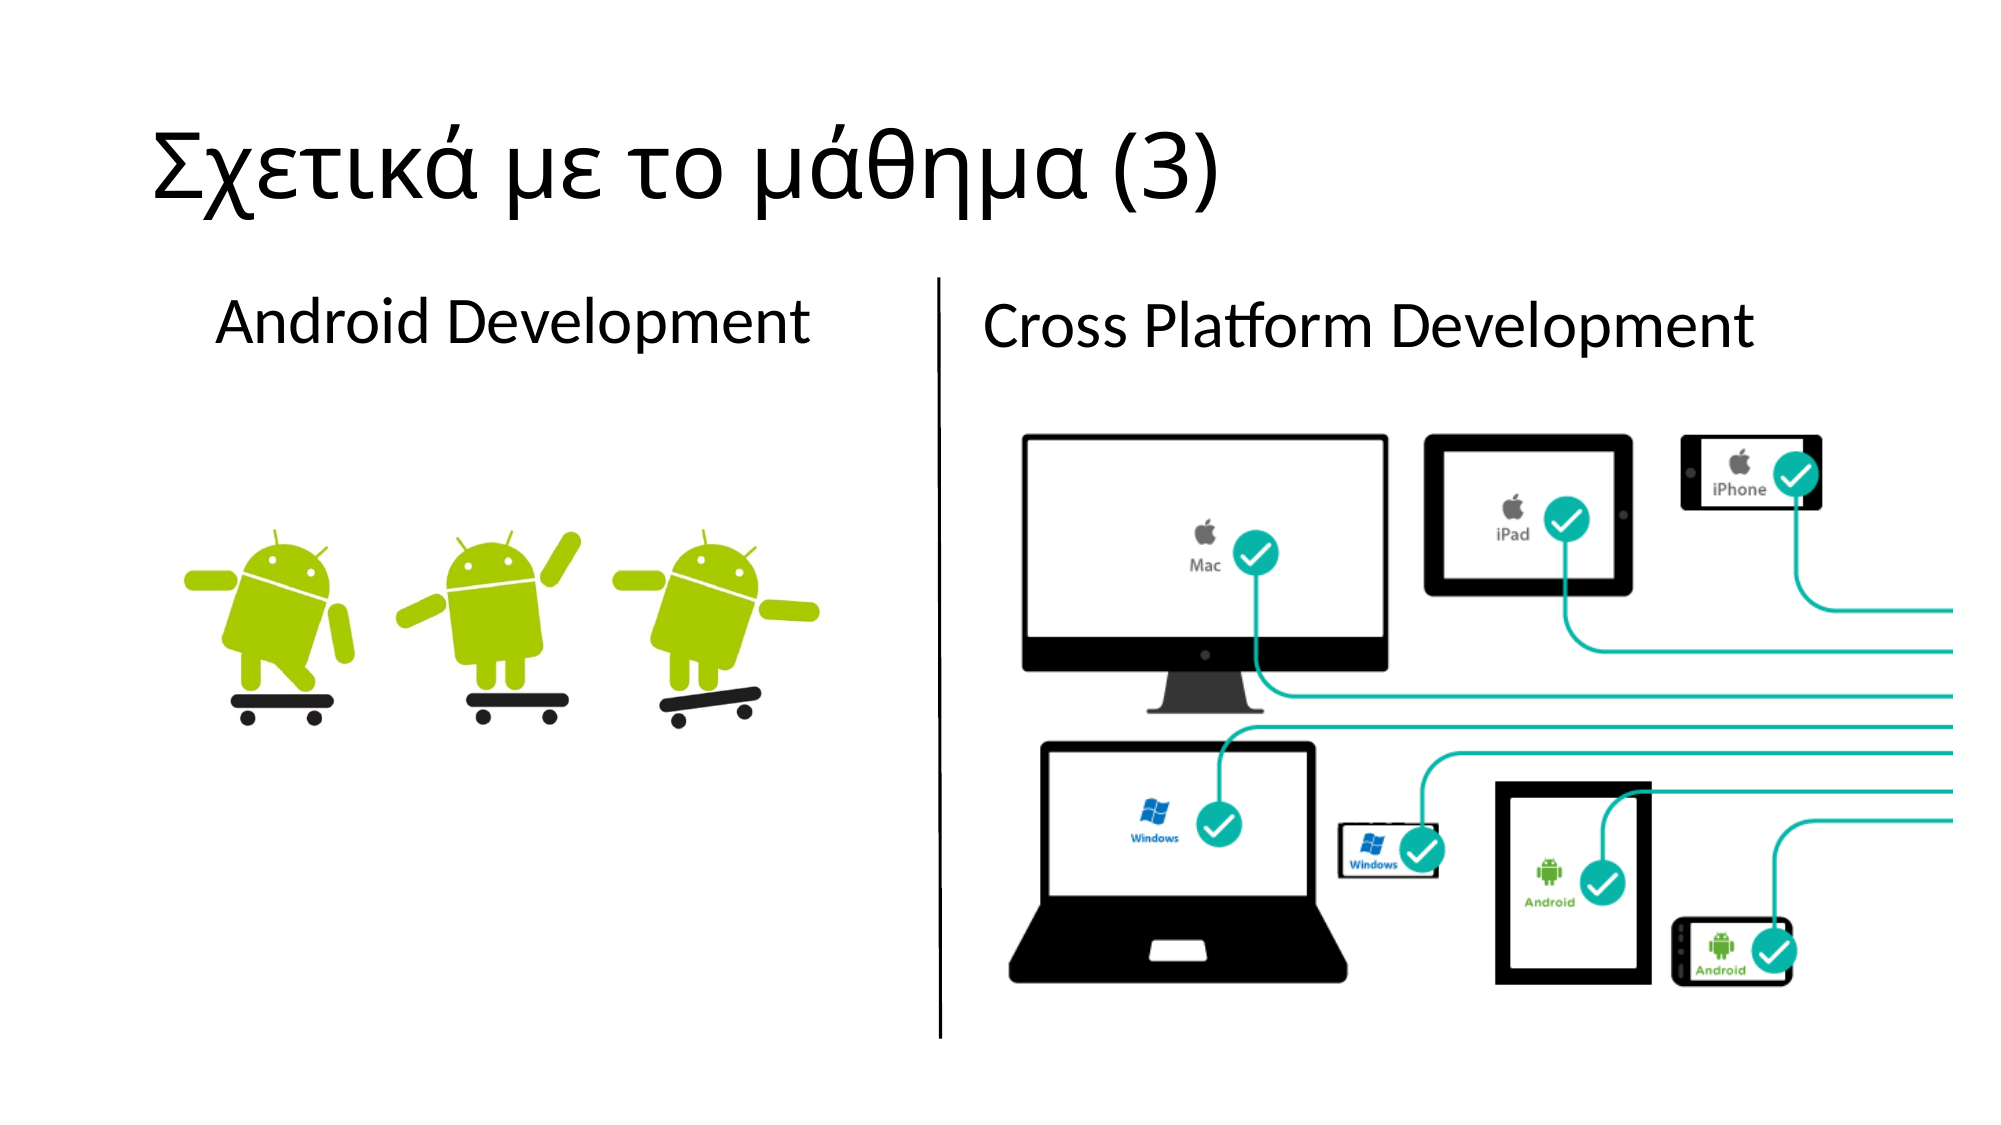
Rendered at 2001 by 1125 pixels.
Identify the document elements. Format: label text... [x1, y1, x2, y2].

picture [991, 402, 1953, 1007]
text_box Cross Platform Development [968, 273, 1910, 369]
picture [153, 443, 849, 801]
text_box Android Development [200, 269, 939, 364]
title Σχετικά με το μάθημα (3) [137, 59, 1863, 278]
